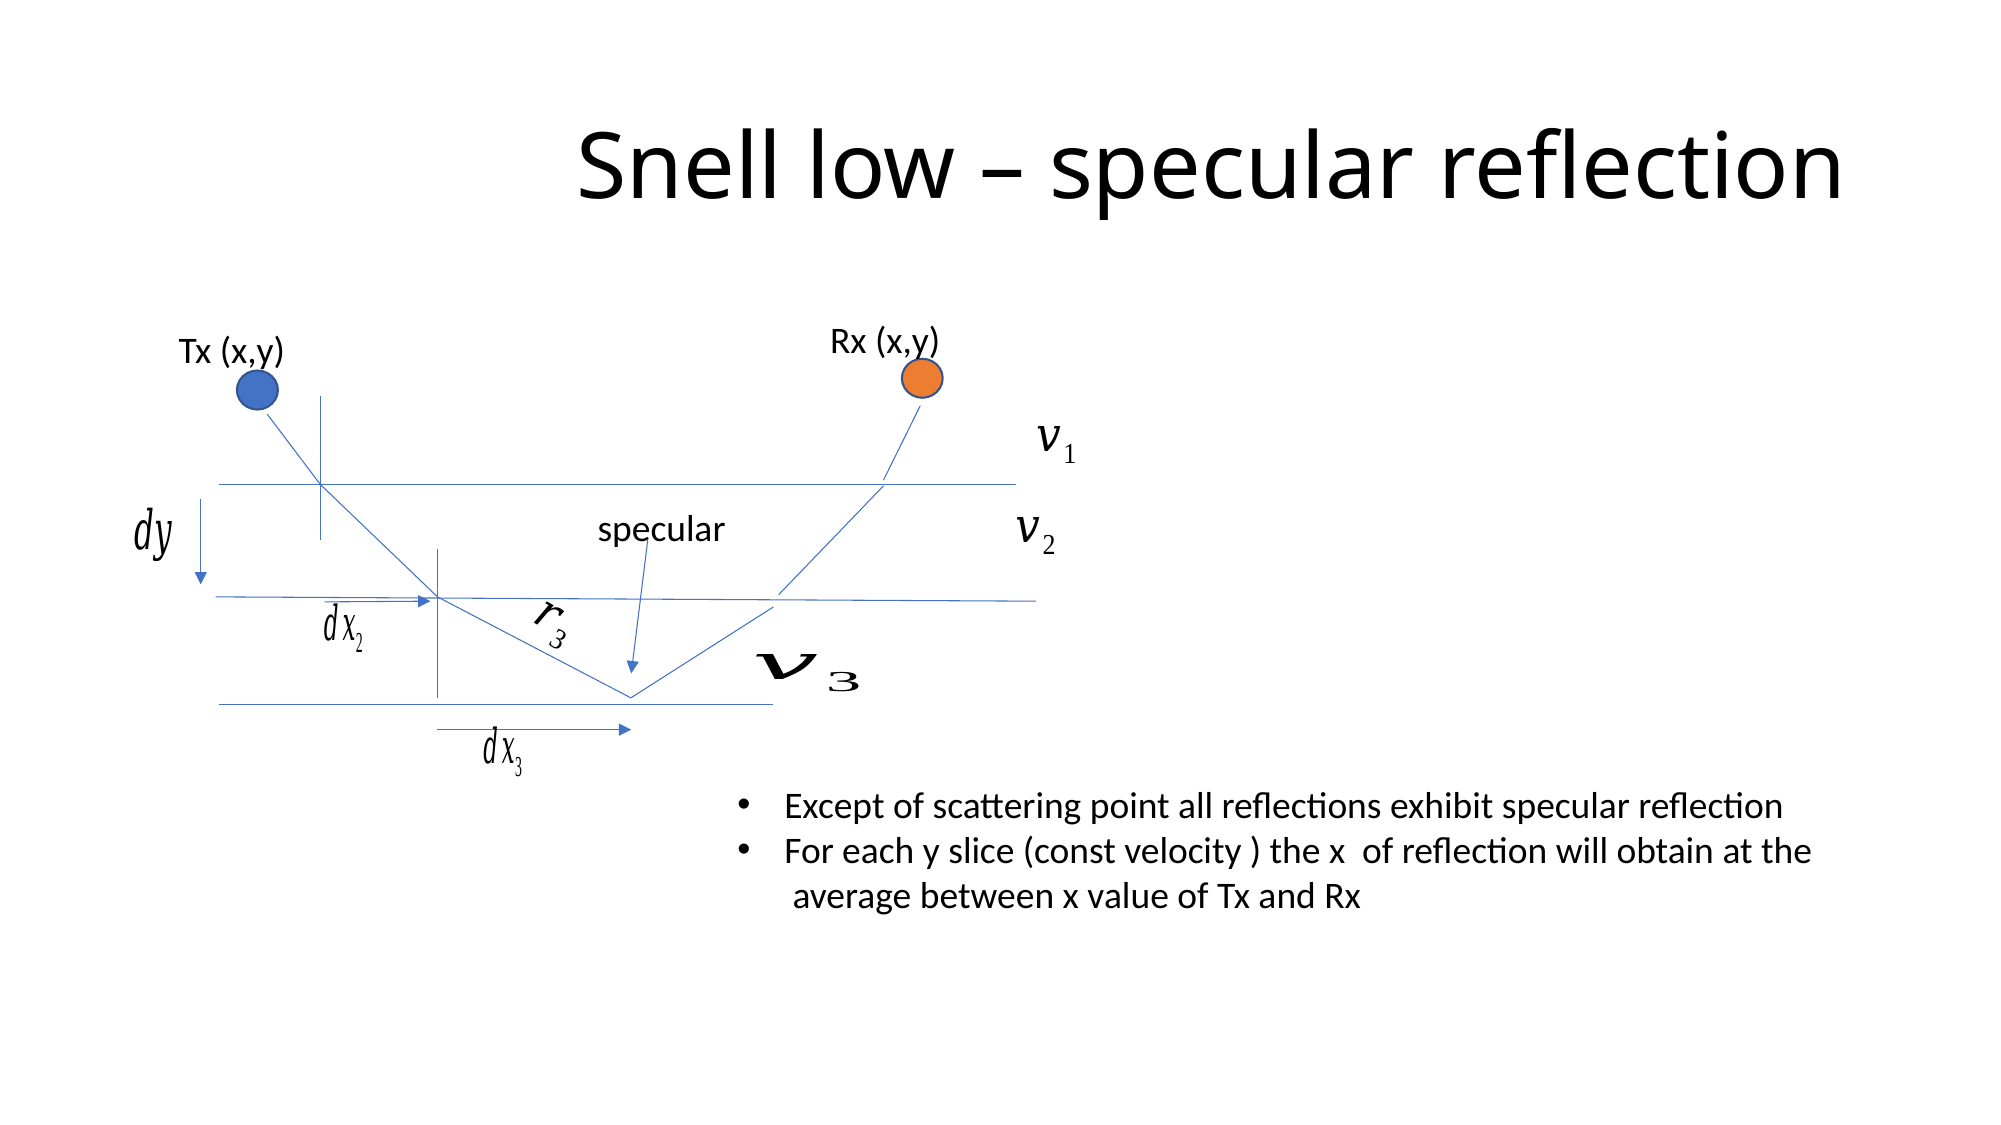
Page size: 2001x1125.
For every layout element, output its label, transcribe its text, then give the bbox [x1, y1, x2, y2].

text_box specular [582, 496, 741, 556]
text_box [778, 485, 884, 595]
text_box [267, 414, 320, 485]
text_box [631, 606, 774, 698]
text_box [883, 405, 921, 481]
text_box [900, 369, 944, 399]
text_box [215, 596, 437, 602]
title Snell low – specular reflection [137, 59, 1863, 278]
text_box Rx (x,y) [815, 308, 955, 369]
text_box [631, 539, 648, 674]
text_box Except of scattering point all reflections exhibit specular reflection For each y slice (const velocity ) the x of reflection will obtain at the average between x value of Tx and Rx [647, 773, 1941, 969]
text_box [648, 596, 1036, 602]
text_box Tx (x,y) [163, 318, 300, 379]
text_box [438, 596, 632, 699]
text_box [235, 379, 279, 411]
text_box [320, 484, 438, 597]
